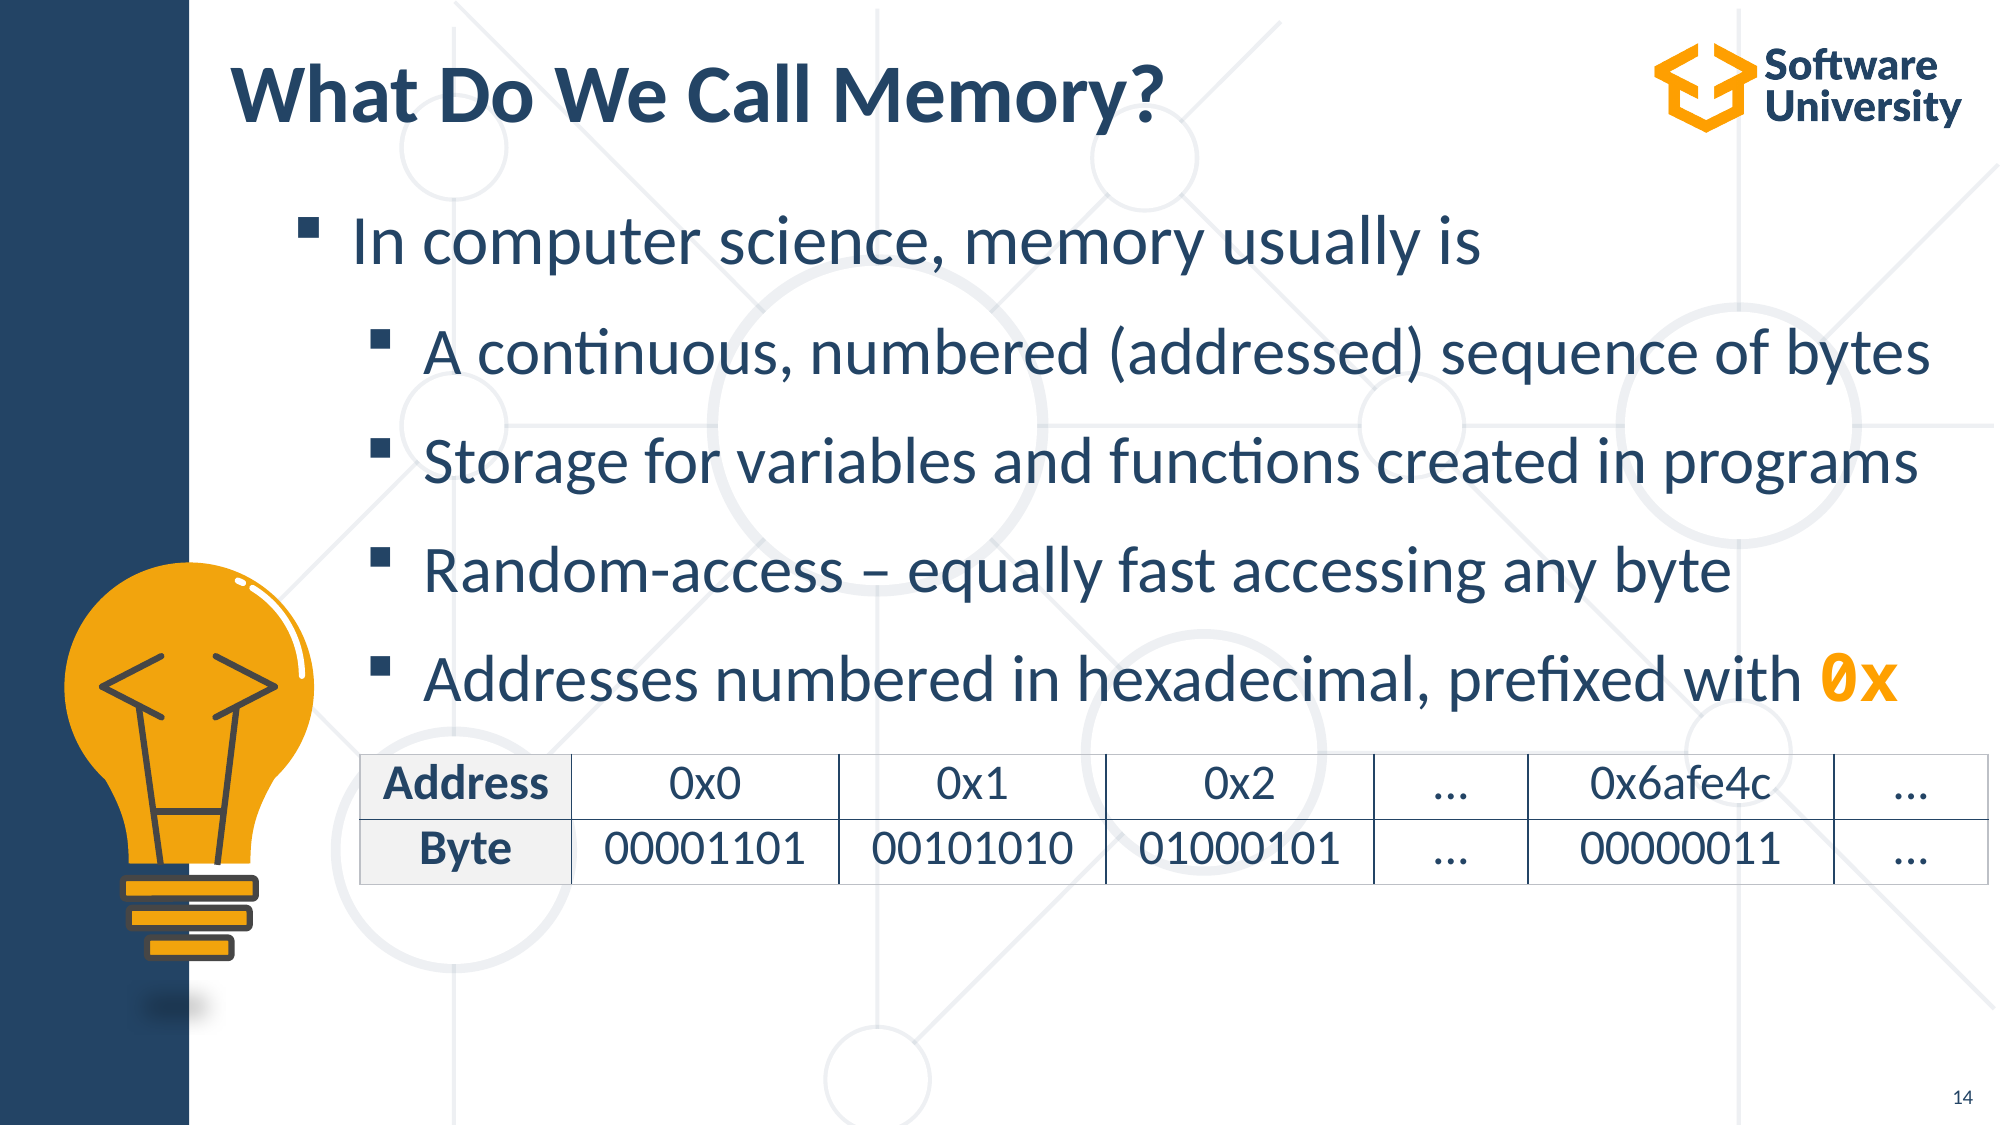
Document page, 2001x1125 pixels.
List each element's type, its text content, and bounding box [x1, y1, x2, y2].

title What Do We Call Memory? [212, 16, 1628, 162]
table_cell Byte [361, 820, 571, 884]
table_header Address [361, 755, 571, 819]
picture [1641, 31, 1973, 145]
table_header 0x0 [572, 755, 838, 819]
list In computer science, memory usually is A continuous, numbered (addressed) sequence of bytes Storage for variables and functions created in programs Random-access – equally fast accessing any byte Addresses numbered in hexadecimal, prefixed with 0x [274, 183, 1968, 1094]
table_header 0x6afe4c [1529, 755, 1833, 819]
table_header ... [1375, 755, 1527, 819]
slide_number 14 [1927, 1067, 1989, 1117]
table_header 0x1 [840, 755, 1105, 819]
table_cell ... [1375, 820, 1527, 884]
table_cell 00101010 [840, 820, 1105, 884]
table_header 0x2 [1107, 755, 1373, 819]
table_cell 01000101 [1107, 820, 1373, 884]
table_cell ... [1835, 820, 1987, 884]
table_cell 00001101 [572, 820, 838, 884]
table_cell 00000011 [1529, 820, 1833, 884]
table_header ... [1835, 755, 1987, 819]
